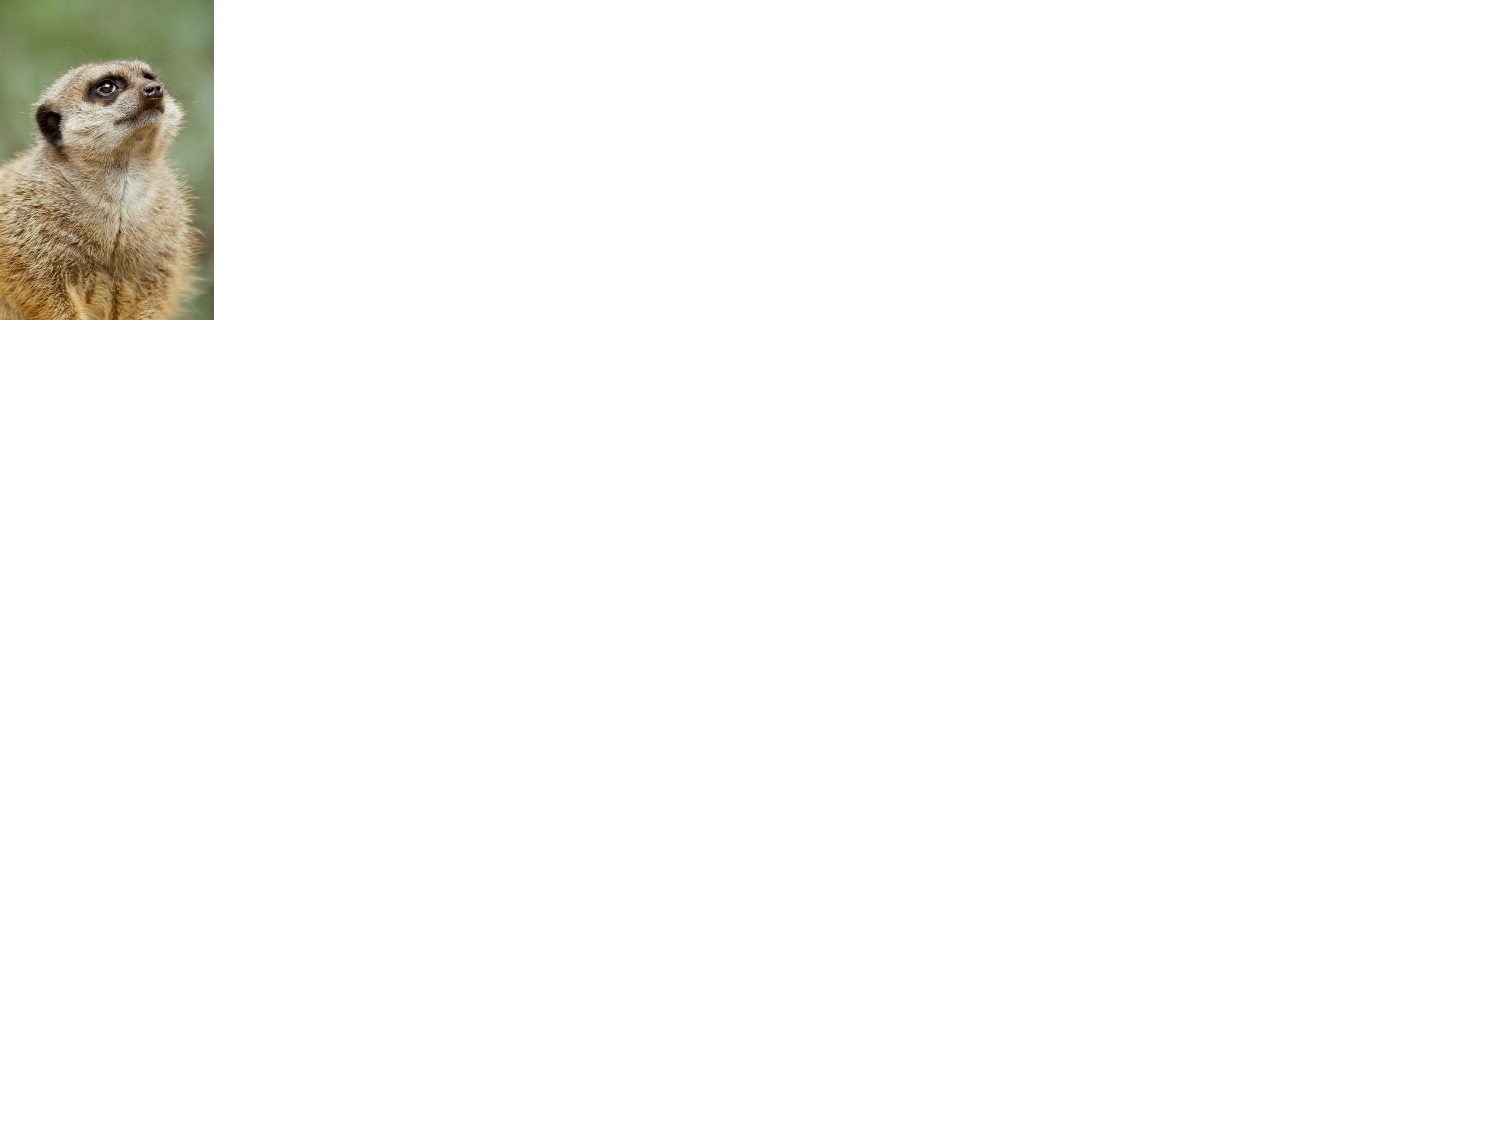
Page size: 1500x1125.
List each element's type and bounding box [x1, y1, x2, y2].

picture [0, 0, 214, 321]
